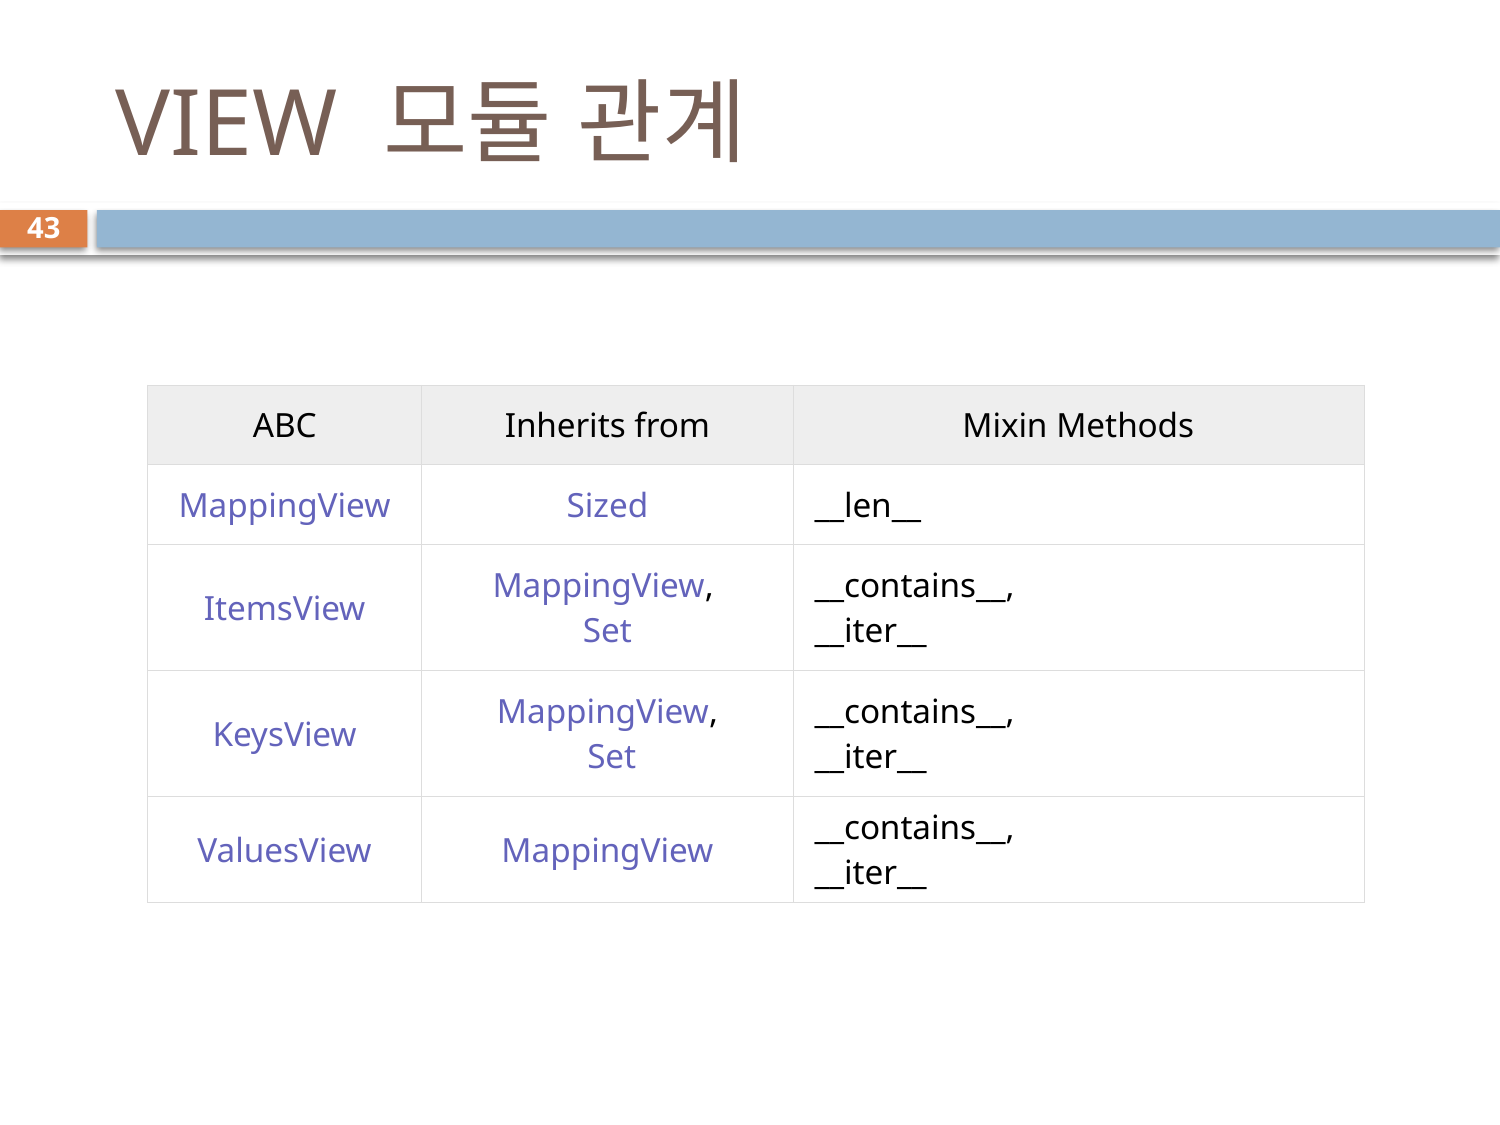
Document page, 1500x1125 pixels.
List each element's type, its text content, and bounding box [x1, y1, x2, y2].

table_cell __contains__, __iter__ [794, 671, 1364, 796]
table_cell Sized [422, 465, 793, 544]
table_cell ValuesView [148, 797, 421, 902]
title VIEW 모듈 관계 [100, 37, 1438, 200]
table_cell KeysView [148, 671, 421, 796]
table_header Mixin Methods [794, 386, 1364, 464]
table_cell __contains__, __iter__ [794, 797, 1364, 902]
table_cell __len__ [794, 465, 1364, 544]
table_cell __contains__, __iter__ [794, 545, 1364, 670]
table_cell MappingView [148, 465, 421, 544]
table_header Inherits from [422, 386, 793, 464]
table_cell MappingView, Set [422, 671, 793, 796]
table_cell MappingView, Set [422, 545, 793, 670]
table_cell ItemsView [148, 545, 421, 670]
table_header ABC [148, 386, 421, 464]
slide_number 43 [0, 208, 88, 249]
table_cell MappingView [422, 797, 793, 902]
